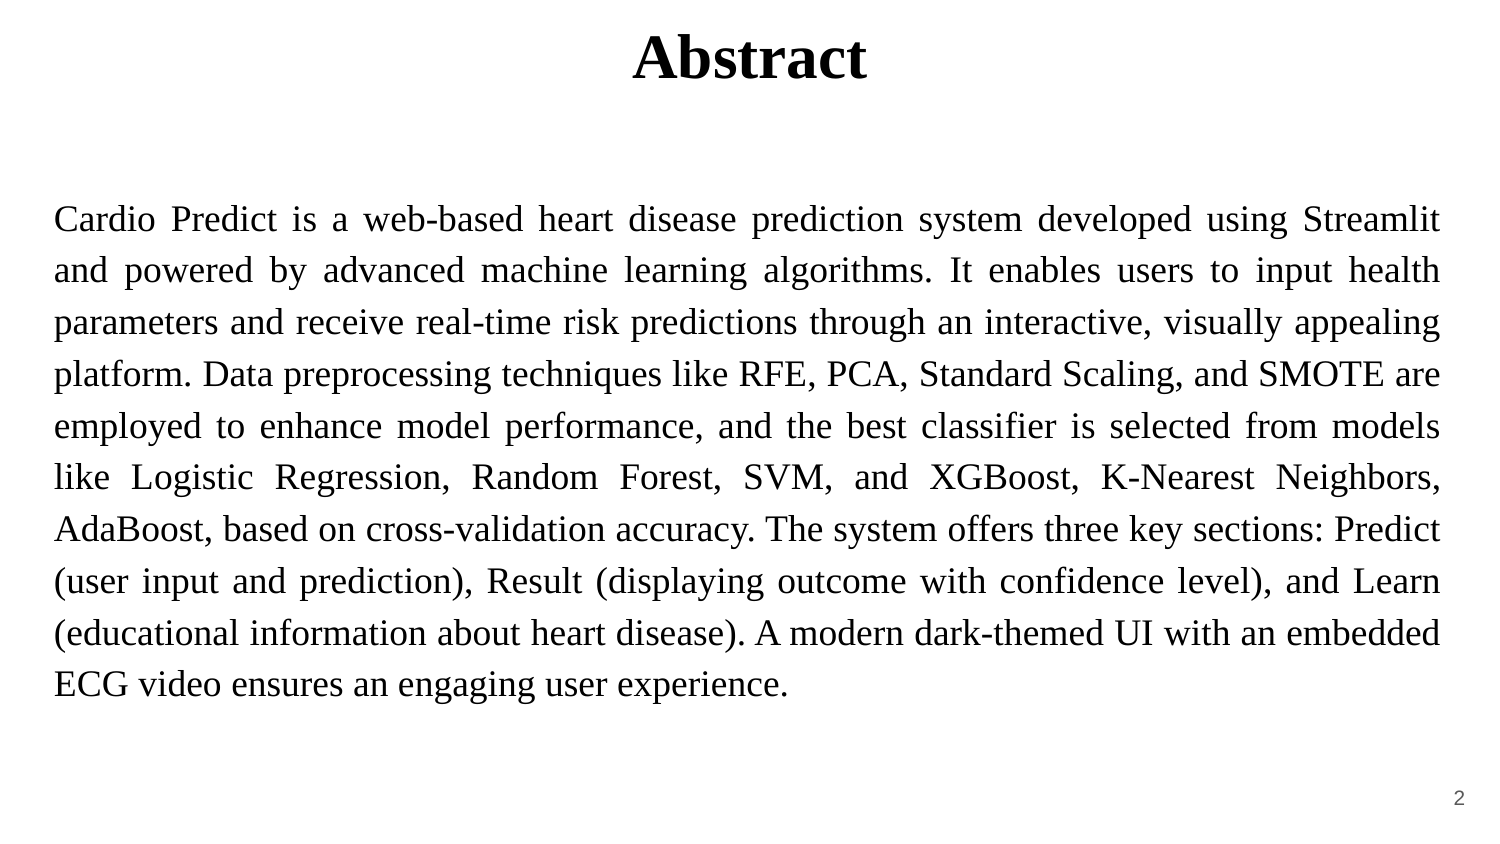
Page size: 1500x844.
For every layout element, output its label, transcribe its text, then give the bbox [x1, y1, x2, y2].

list Cardio Predict is a web-based heart disease prediction system developed using Streamlit and powered by advanced machine learning algorithms. It enables users to input health parameters and receive real-time risk predictions through an interactive, visually appealing platform. Data preprocessing techniques like RFE, PCA, Standard Scaling, and SMOTE are employed to enhance model performance, and the best classifier is selected from models like Logistic Regression, Random Forest, SVM, and XGBoost, K-Nearest Neighbors, AdaBoost, based on cross-validation accuracy. The system offers three key sections: Predict (user input and prediction), Result (displaying outcome with confidence level), and Learn (educational information about heart disease). A modern dark-themed UI with an embedded ECG video ensures an engaging user experience. [20, 171, 1458, 743]
slide_number 2 [1389, 764, 1480, 830]
title Abstract [0, 0, 1500, 107]
